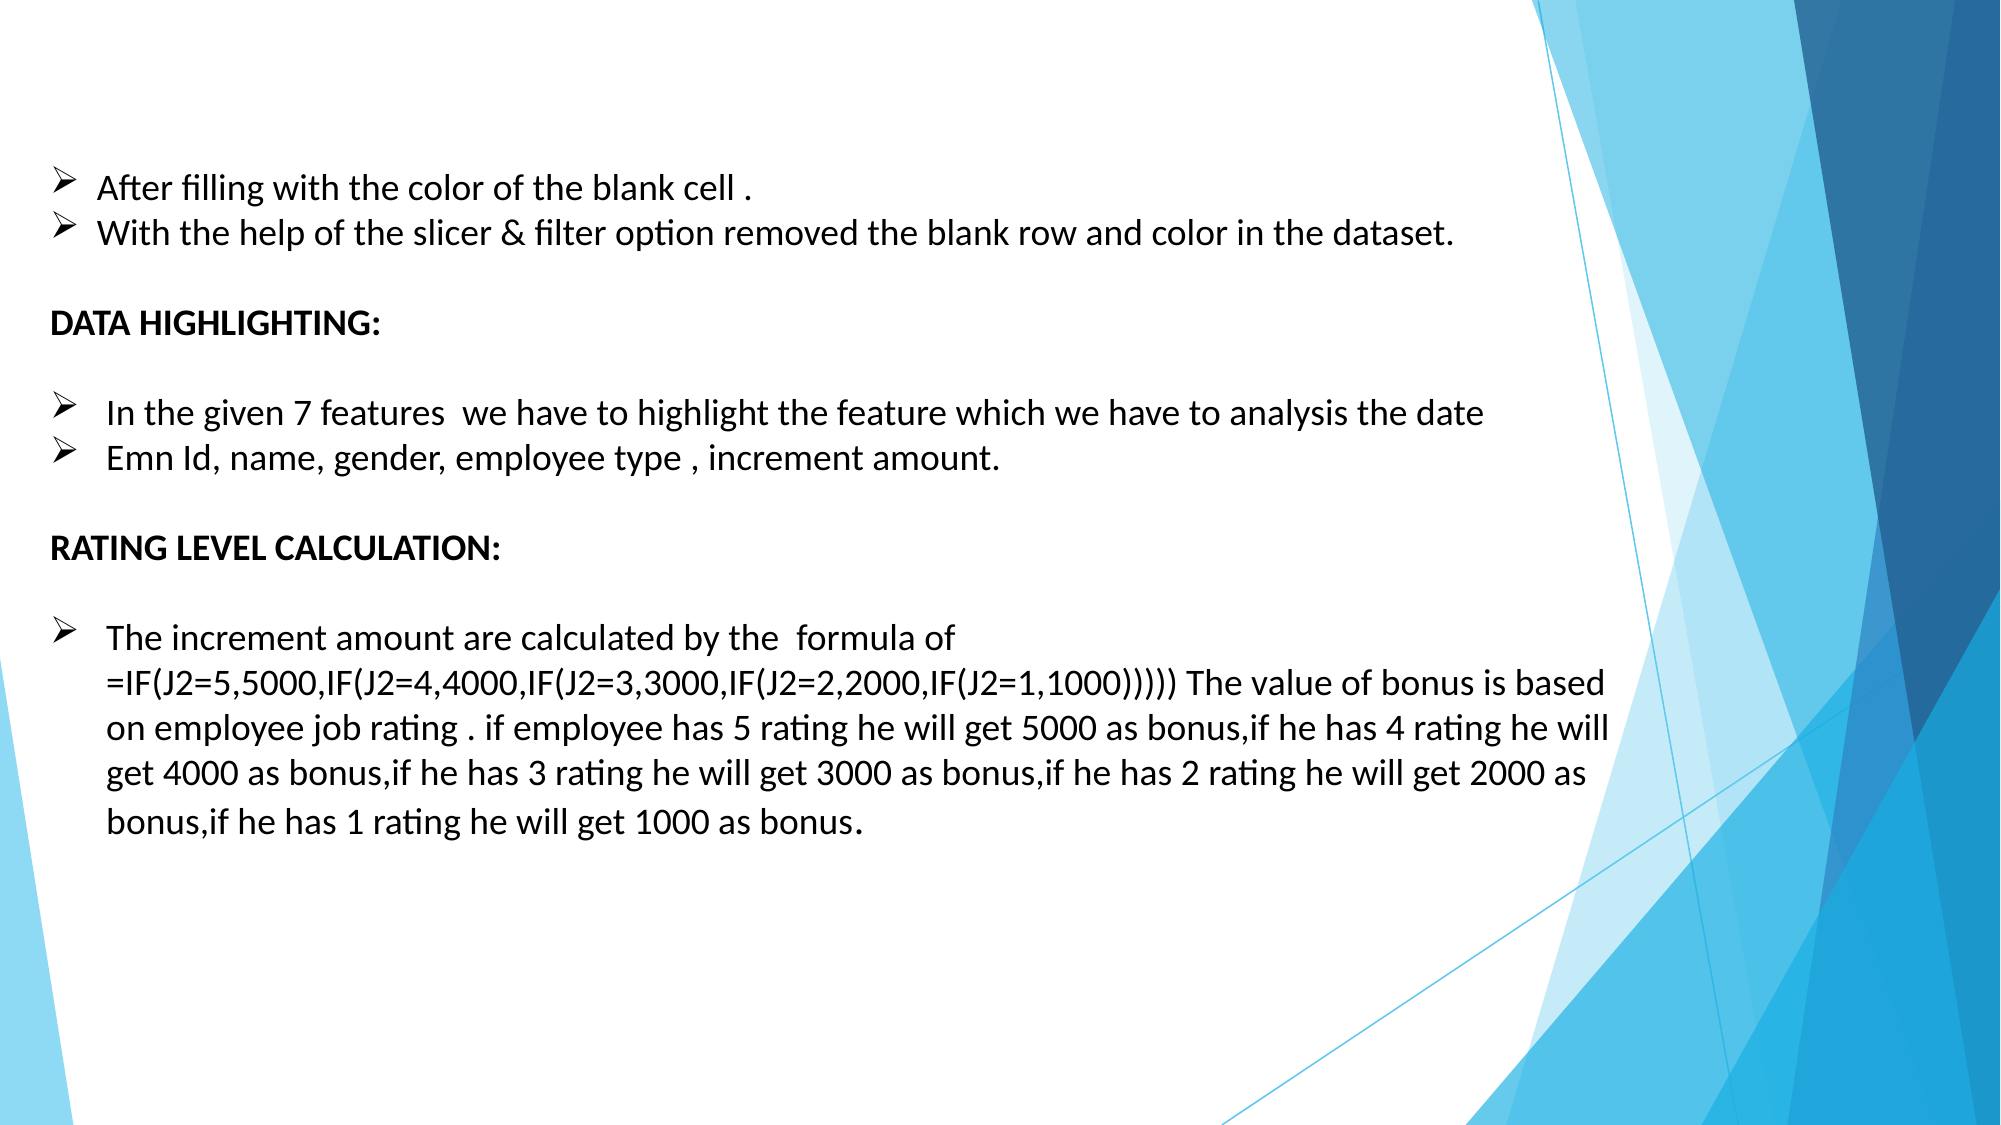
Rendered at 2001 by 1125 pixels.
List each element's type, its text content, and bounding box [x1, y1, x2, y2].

list After filling with the color of the blank cell . With the help of the slicer & filter option removed the blank row and color in the dataset. DATA HIGHLIGHTING: In the given 7 features we have to highlight the feature which we have to analysis the date Emn Id, name, gender, employee type , increment amount. RATING LEVEL CALCULATION: The increment amount are calculated by the formula of =IF(J2=5,5000,IF(J2=4,4000,IF(J2=3,3000,IF(J2=2,2000,IF(J2=1,1000))))) The value of bonus is based on employee job rating . if employee has 5 rating he will get 5000 as bonus,if he has 4 rating he will get 4000 as bonus,if he has 3 rating he will get 3000 as bonus,if he has 2 rating he will get 2000 as bonus,if he has 1 rating he will get 1000 as bonus. [50, 162, 1613, 895]
